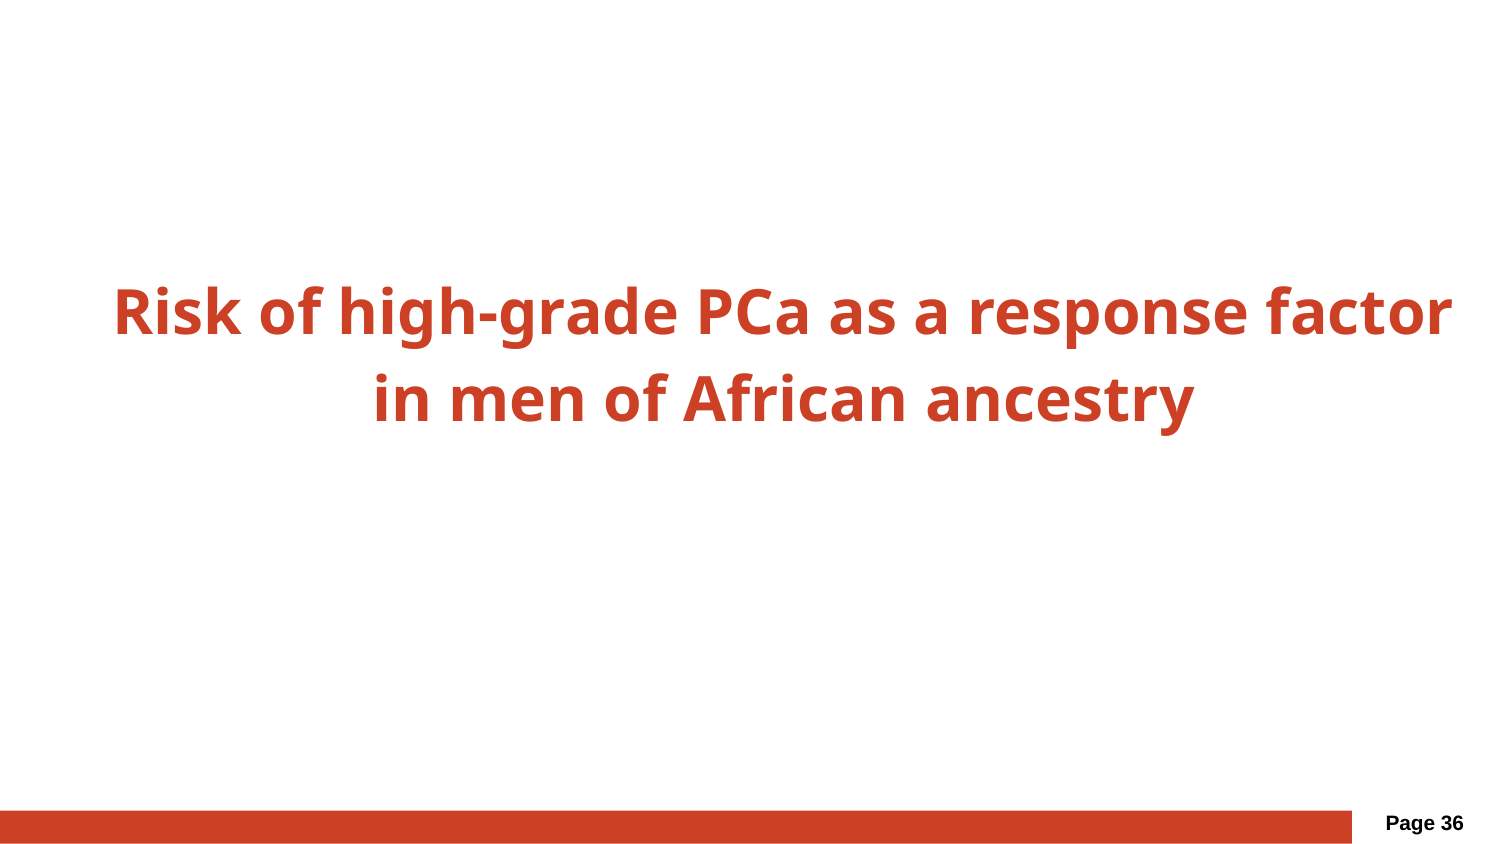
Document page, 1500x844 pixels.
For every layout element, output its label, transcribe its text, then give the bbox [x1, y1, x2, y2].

title Risk of high-grade PCa as a response factor in men of African ancestry [85, 248, 1483, 449]
text_box [0, 810, 1352, 844]
subtitle Page 36 [1366, 799, 1483, 844]
